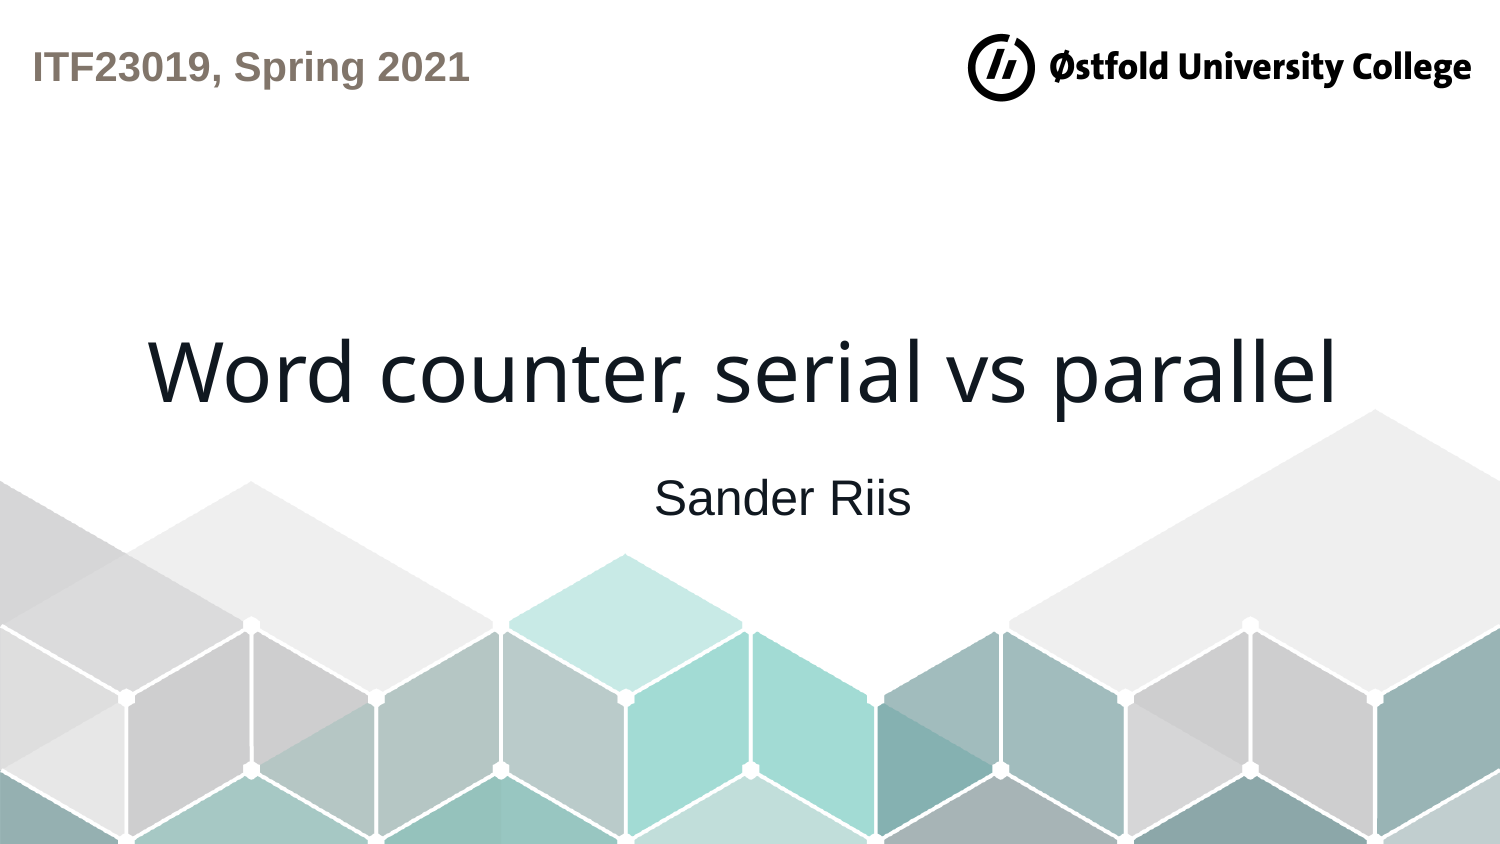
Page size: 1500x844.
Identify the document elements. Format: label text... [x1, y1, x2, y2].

text_box ITF23019, Spring 2021 [17, 32, 486, 98]
picture [0, 534, 1500, 844]
title Word counter, serial vs parallel [0, 205, 1500, 534]
picture [0, 0, 1500, 205]
text_box Sander Riis [639, 457, 963, 533]
